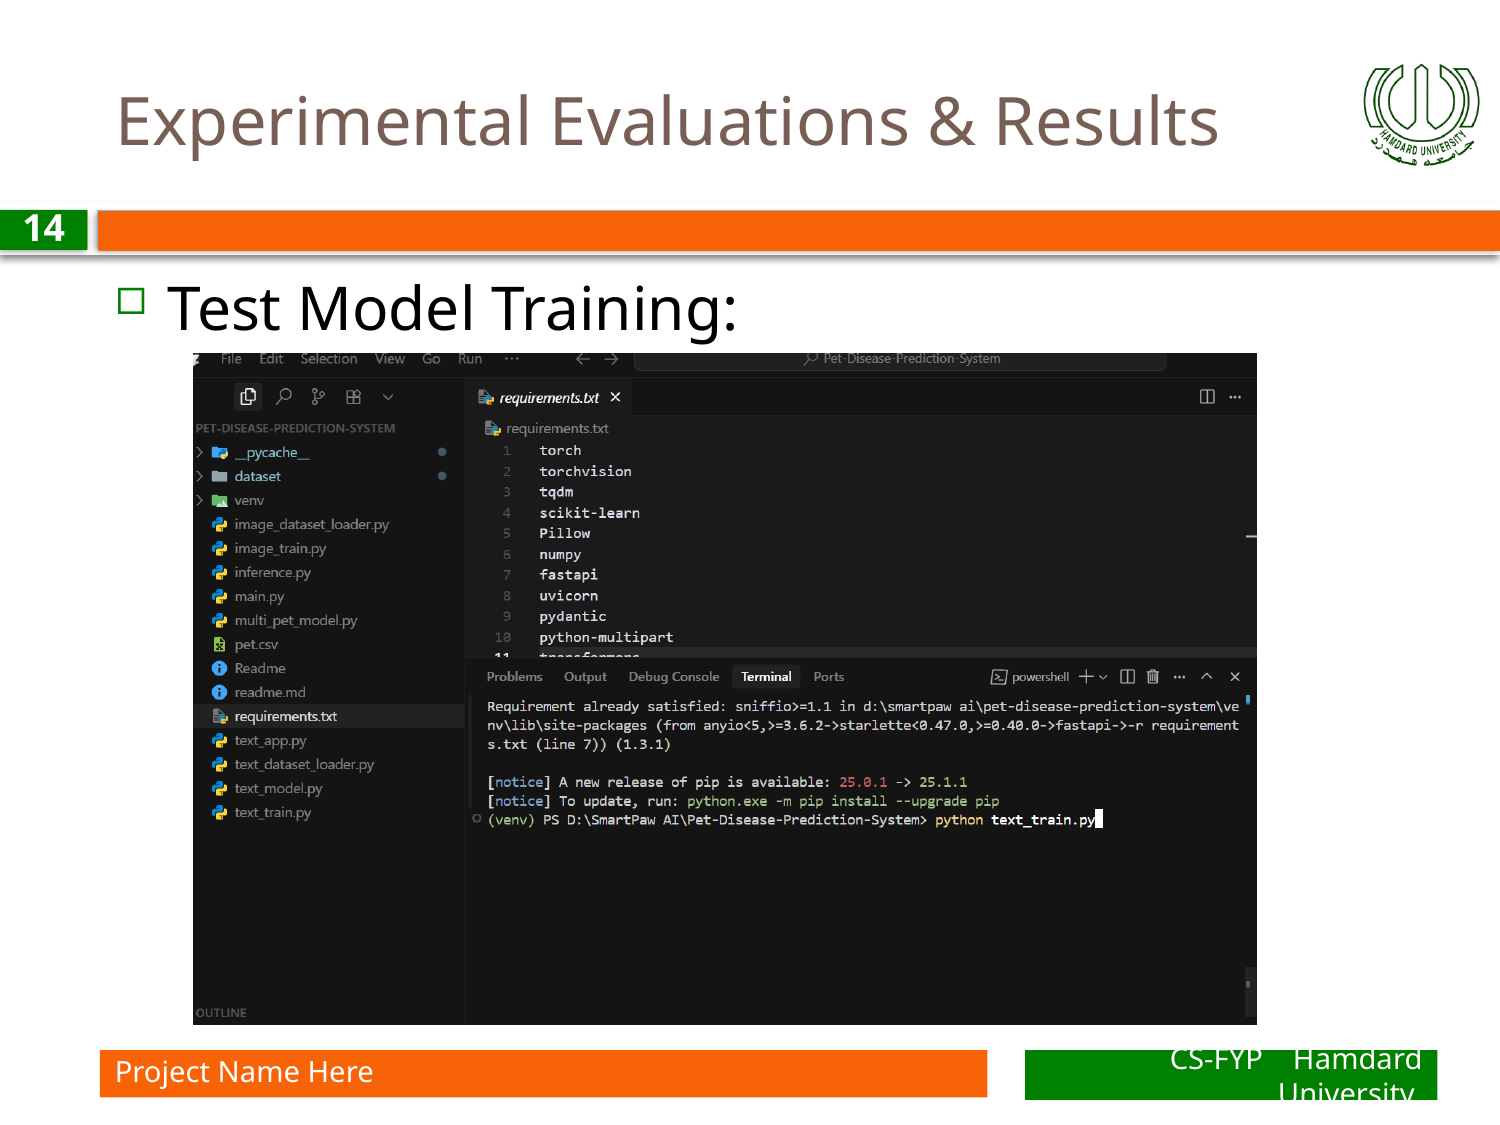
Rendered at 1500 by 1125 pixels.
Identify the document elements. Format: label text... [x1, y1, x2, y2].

title Experimental Evaluations & Results [100, 37, 1350, 200]
picture [193, 353, 1258, 1026]
slide_number 14 [0, 209, 88, 250]
list Test Model Training: [100, 262, 1438, 1000]
footer Project Name Here [99, 1050, 988, 1098]
slide_number CS-FYP Hamdard University [1025, 1050, 1438, 1100]
picture [1362, 62, 1483, 168]
